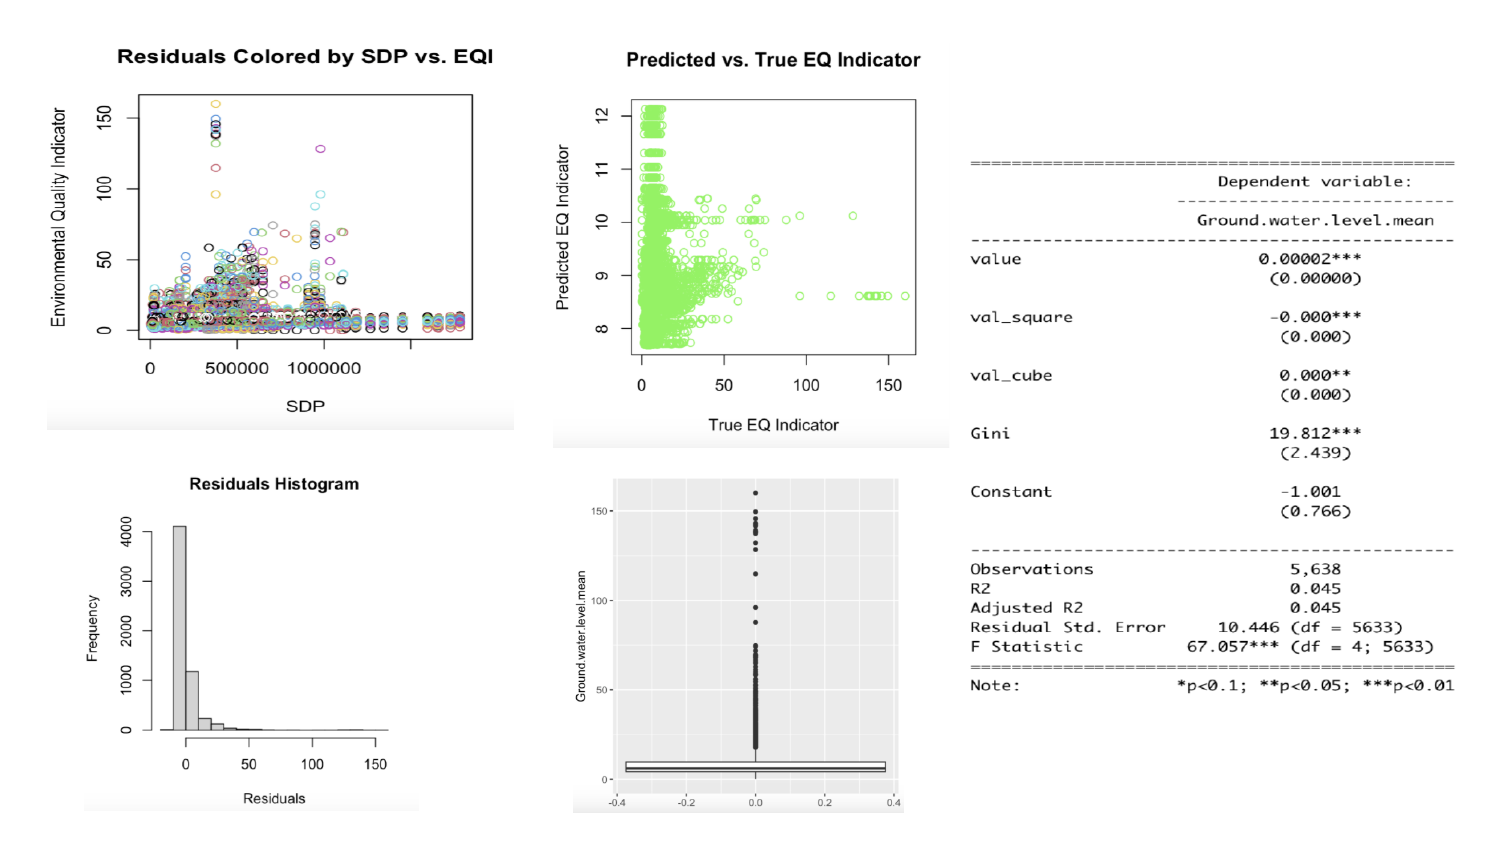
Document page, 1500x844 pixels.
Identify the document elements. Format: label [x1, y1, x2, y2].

picture [24, 24, 965, 448]
picture [969, 155, 1457, 702]
picture [73, 439, 438, 838]
picture [554, 470, 919, 821]
